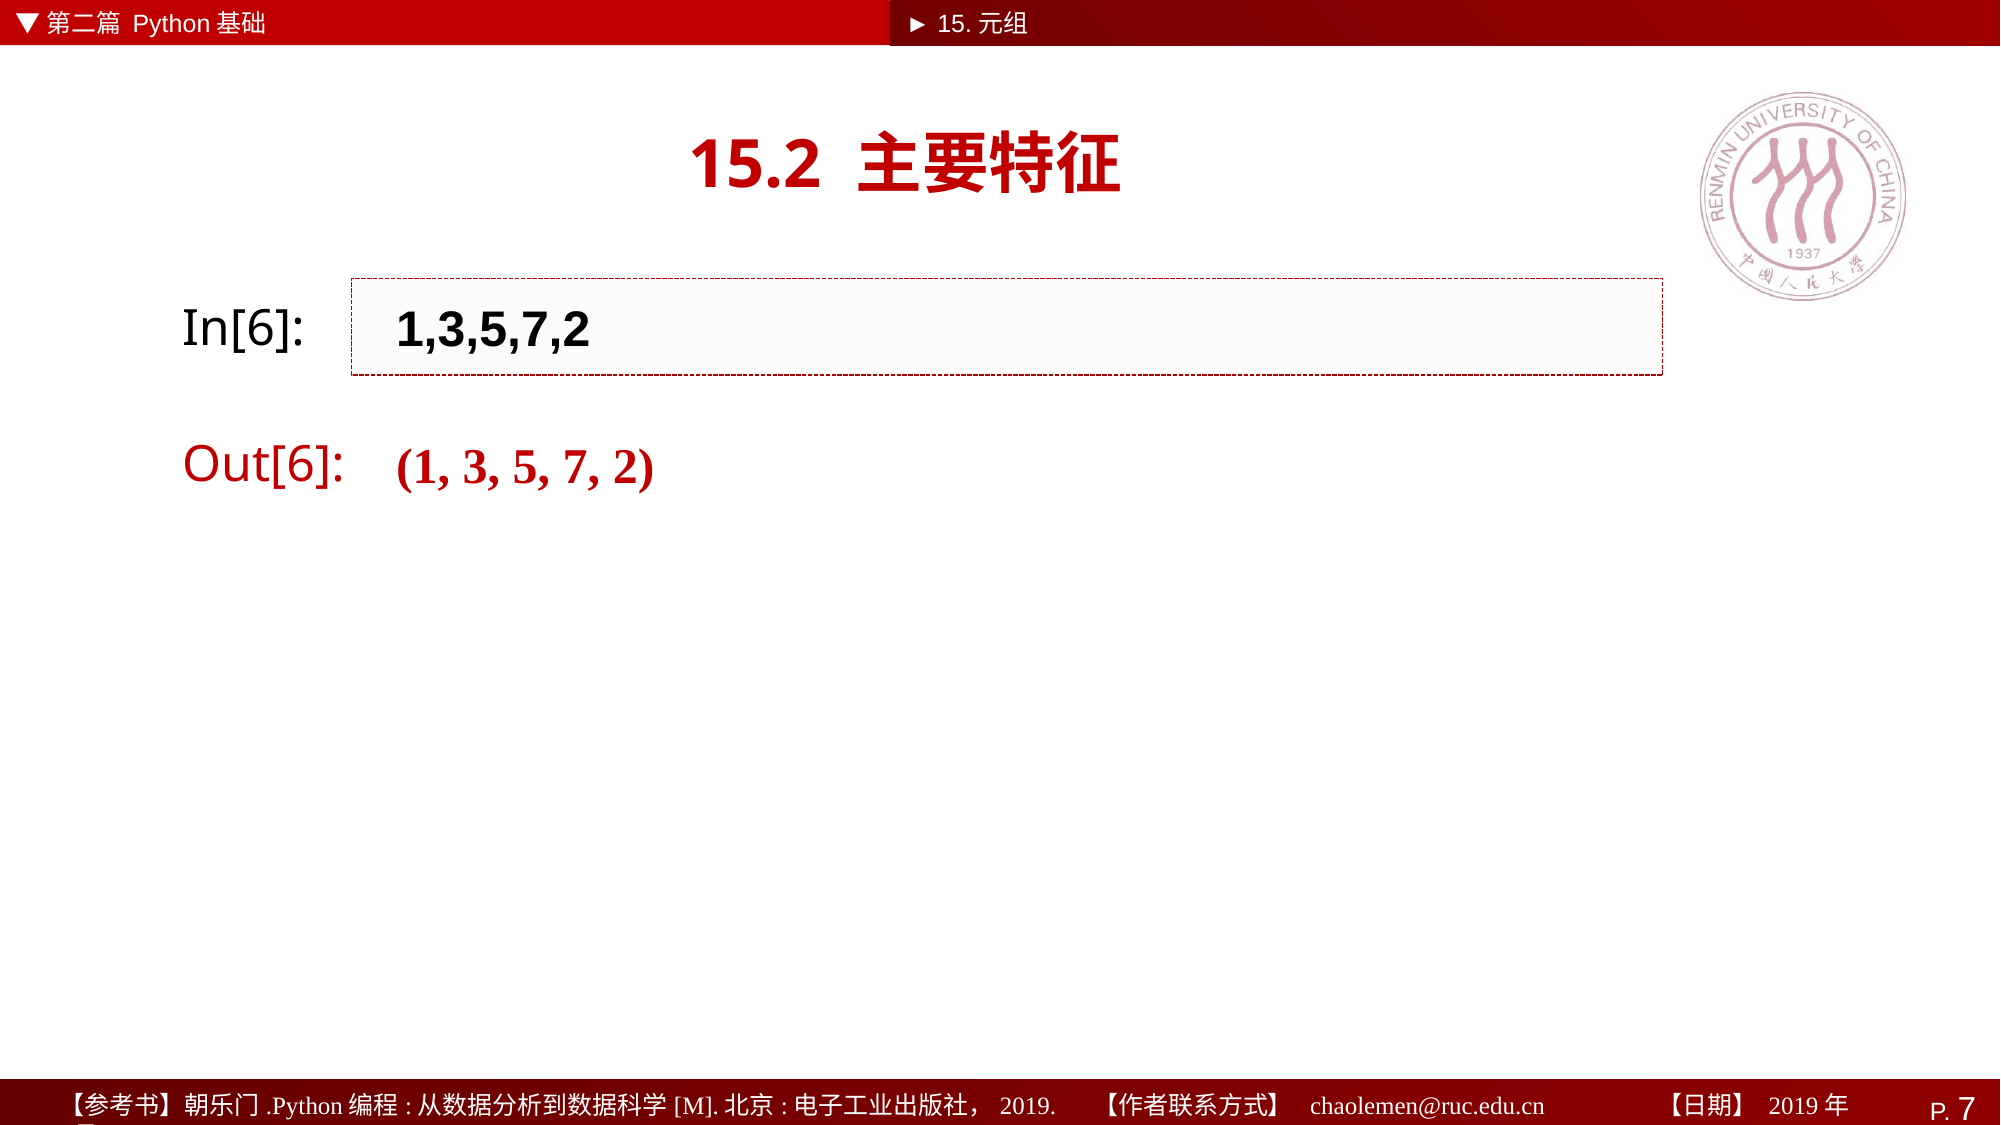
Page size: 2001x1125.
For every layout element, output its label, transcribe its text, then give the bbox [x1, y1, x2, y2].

list ▼第二篇 Python基础 [0, 0, 725, 43]
list ► 15.元组 [890, 0, 1249, 43]
title 15.2 主要特征 [101, 92, 1710, 229]
picture [1696, 89, 1910, 304]
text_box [167, 278, 1663, 513]
